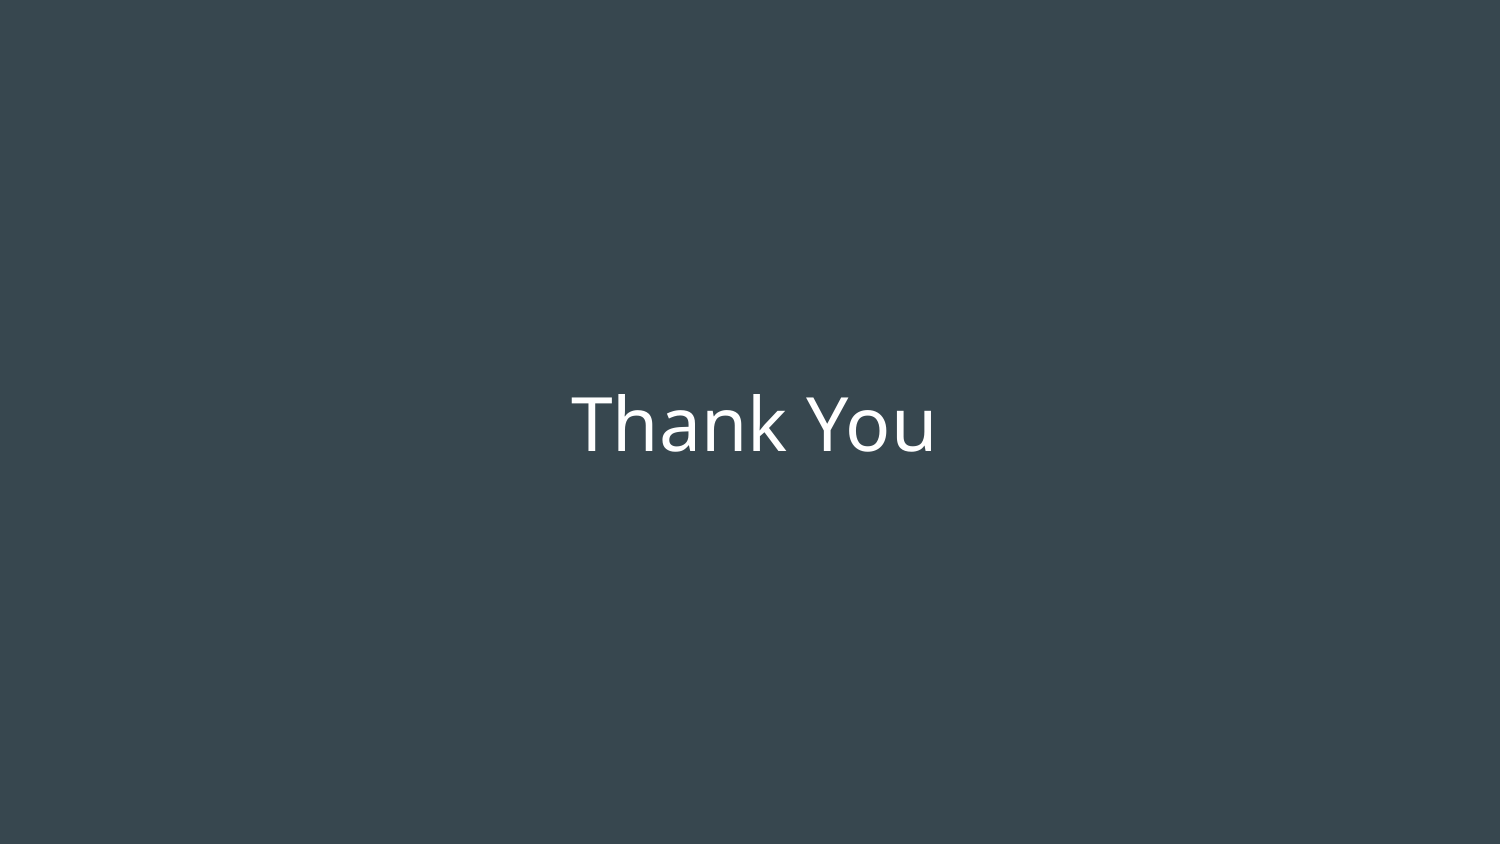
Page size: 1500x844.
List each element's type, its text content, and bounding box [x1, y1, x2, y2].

title Thank You [110, 351, 1399, 493]
